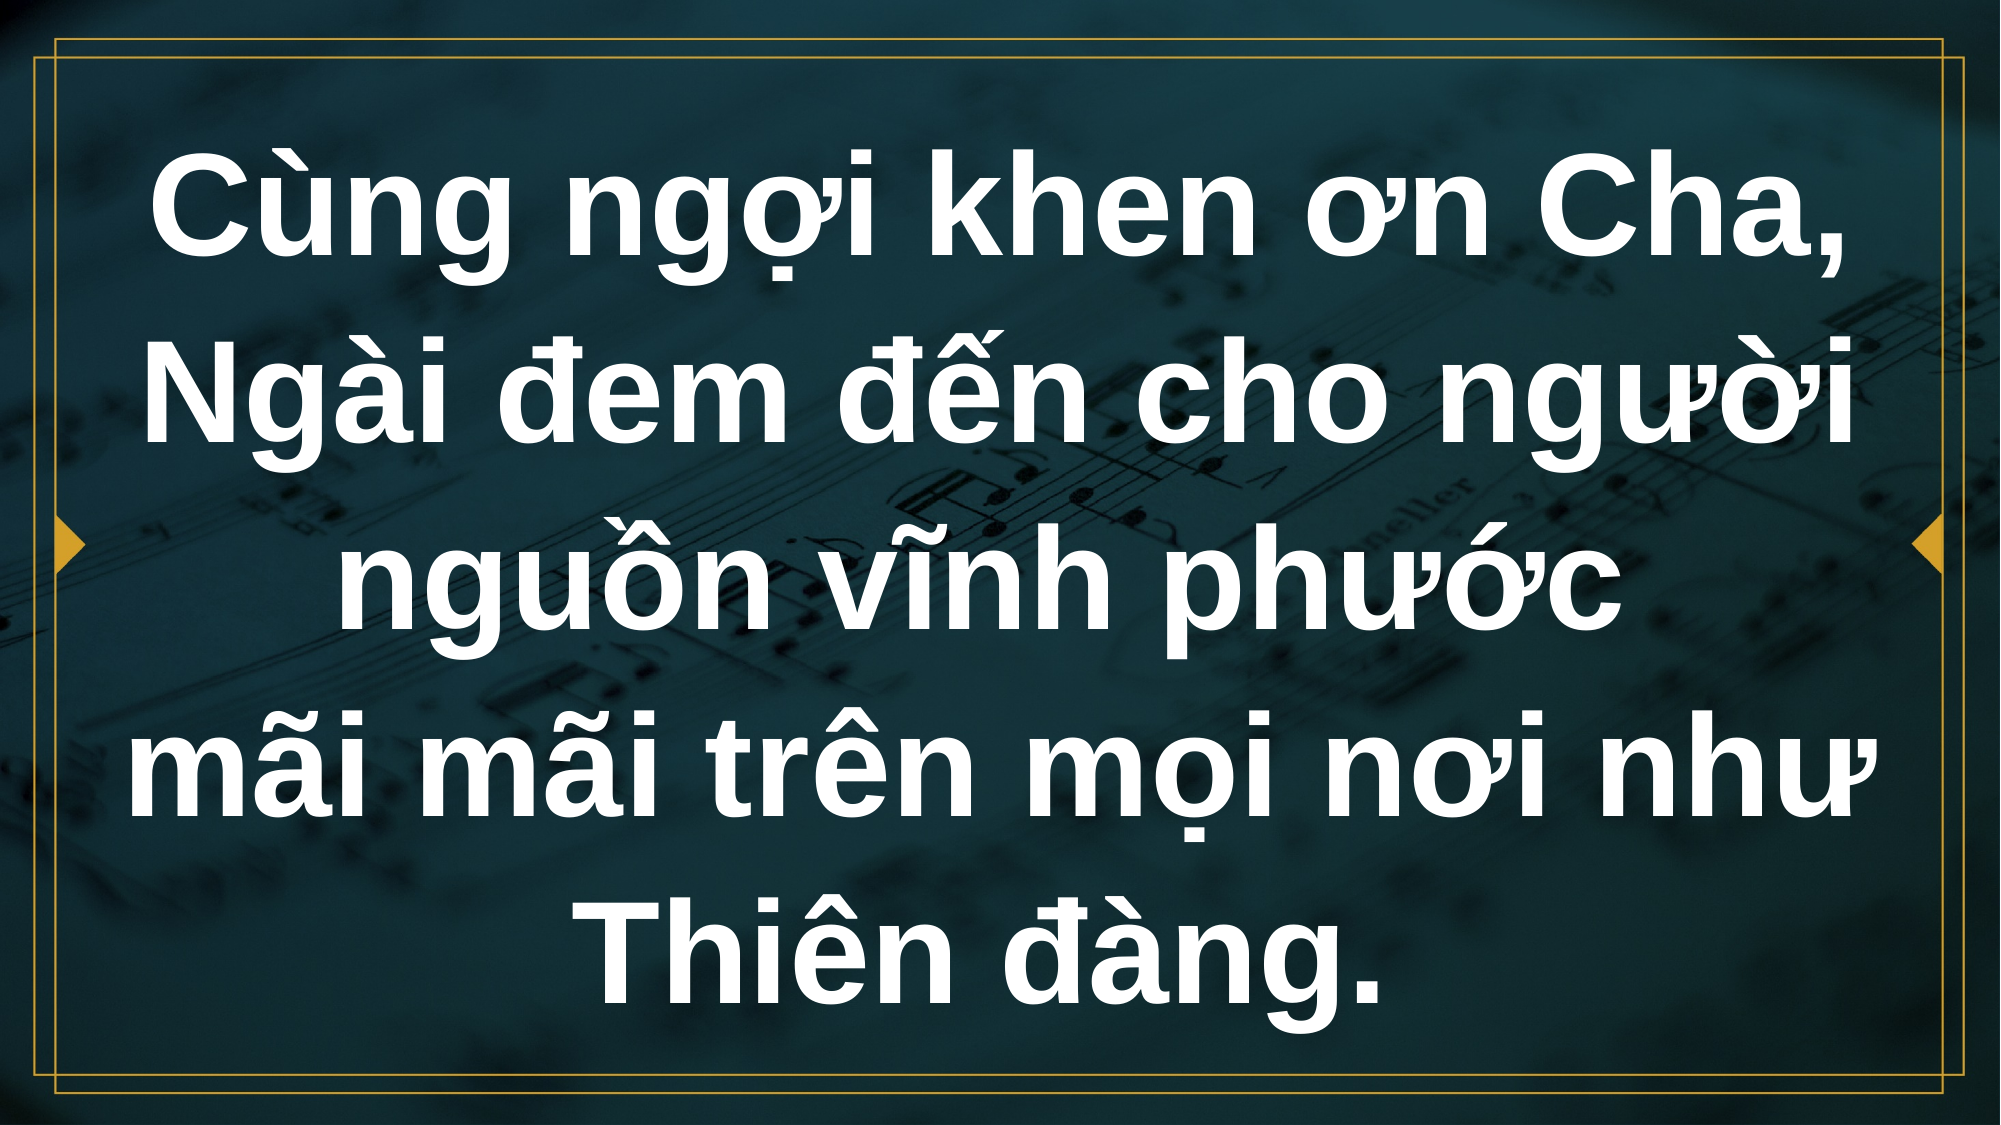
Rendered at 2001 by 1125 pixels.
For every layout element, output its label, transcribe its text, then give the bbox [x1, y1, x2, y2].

title Cùng ngợi khen ơn Cha, Ngài đem đến cho người nguồn vĩnh phước mãi mãi trên mọi nơi như Thiên đàng. [55, 53, 1945, 1077]
picture [0, 0, 2000, 1125]
